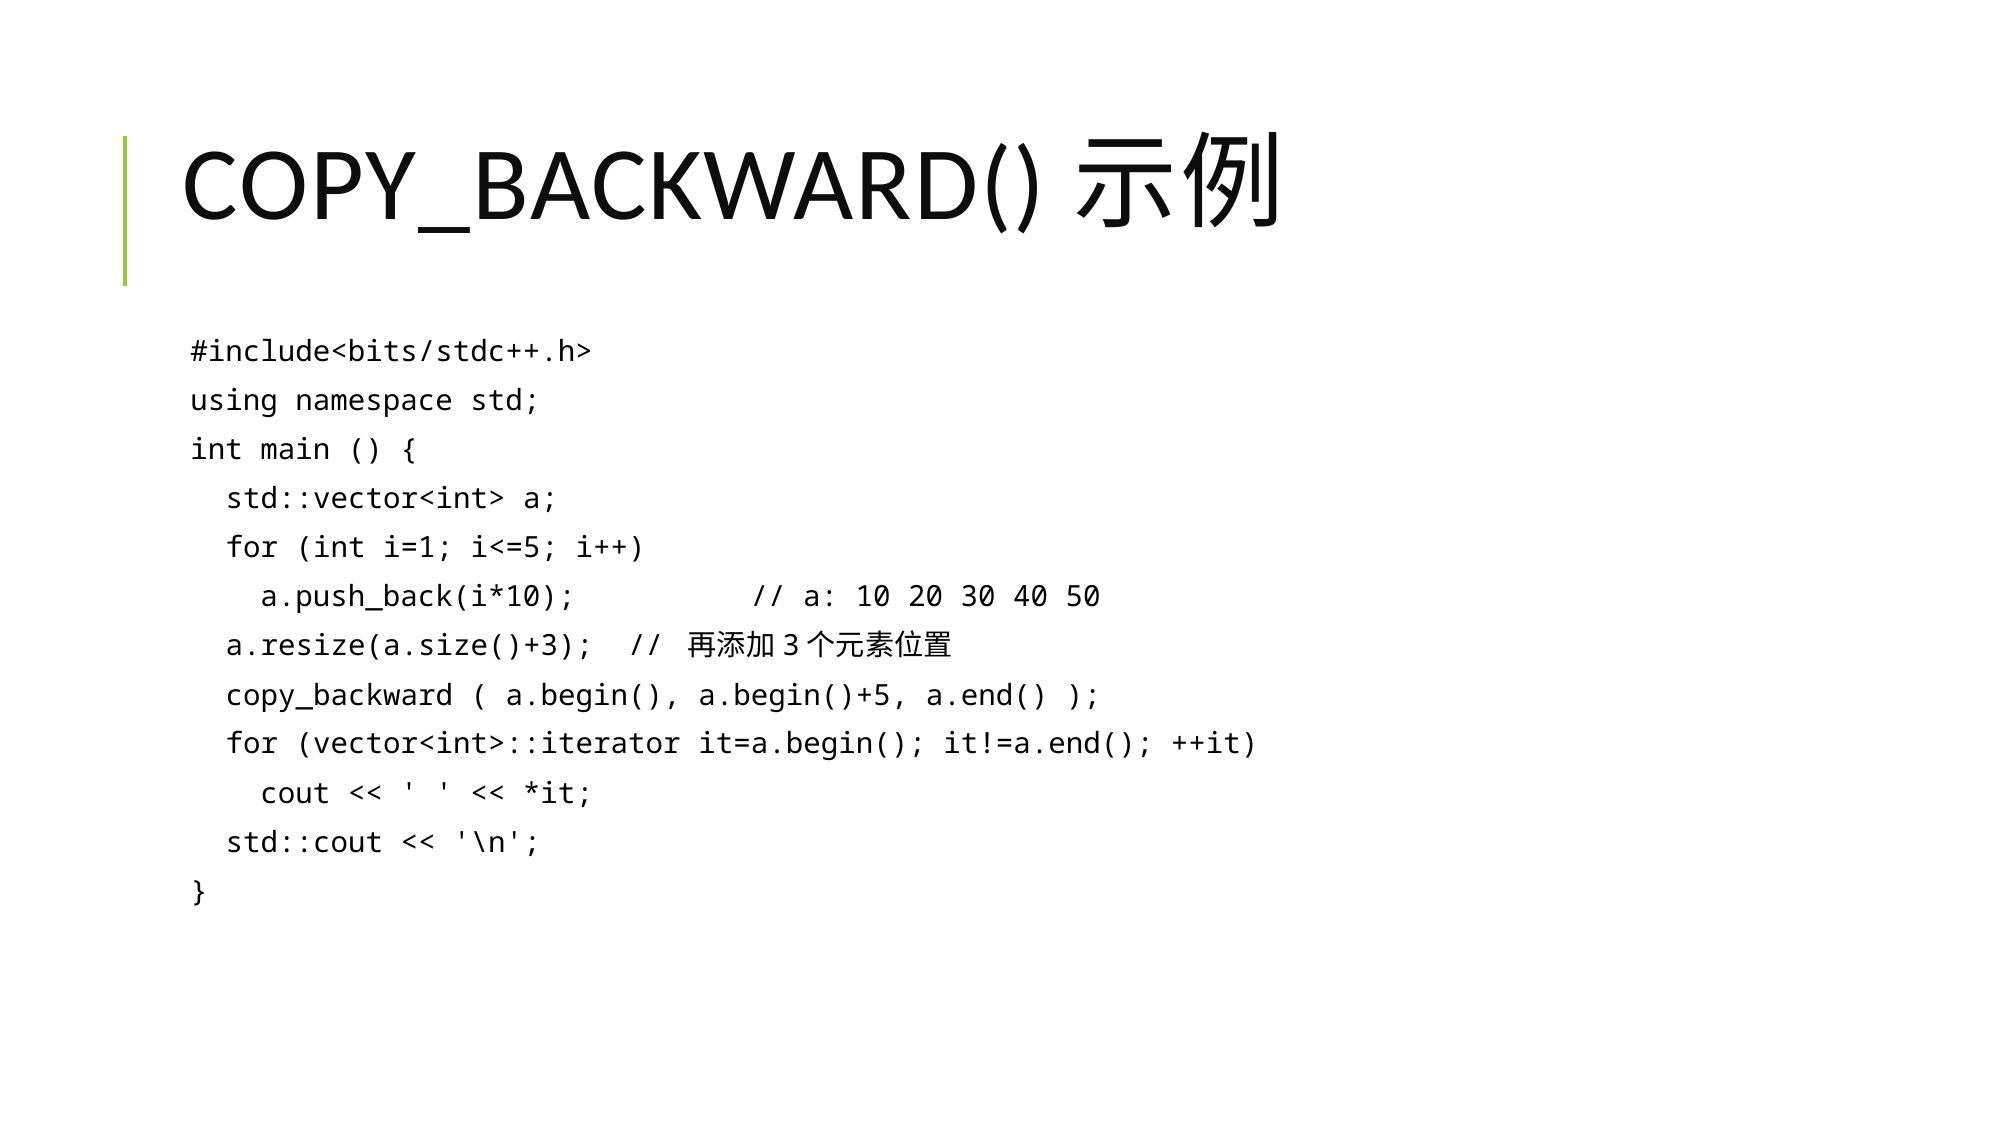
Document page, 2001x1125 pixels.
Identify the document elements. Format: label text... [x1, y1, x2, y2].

list #include<bits/stdc++.h> using namespace std; int main () { std::vector<int> a; for (int i=1; i<=5; i++) a.push_back(i*10); // a: 10 20 30 40 50 a.resize(a.size()+3); // 再添加3个元素位置 copy_backward ( a.begin(), a.begin()+5, a.end() ); for (vector<int>::iterator it=a.begin(); it!=a.end(); ++it) cout << ' ' << *it; std::cout << '\n'; } [168, 310, 1875, 1035]
title copy_backward()示例 [168, 96, 1763, 283]
